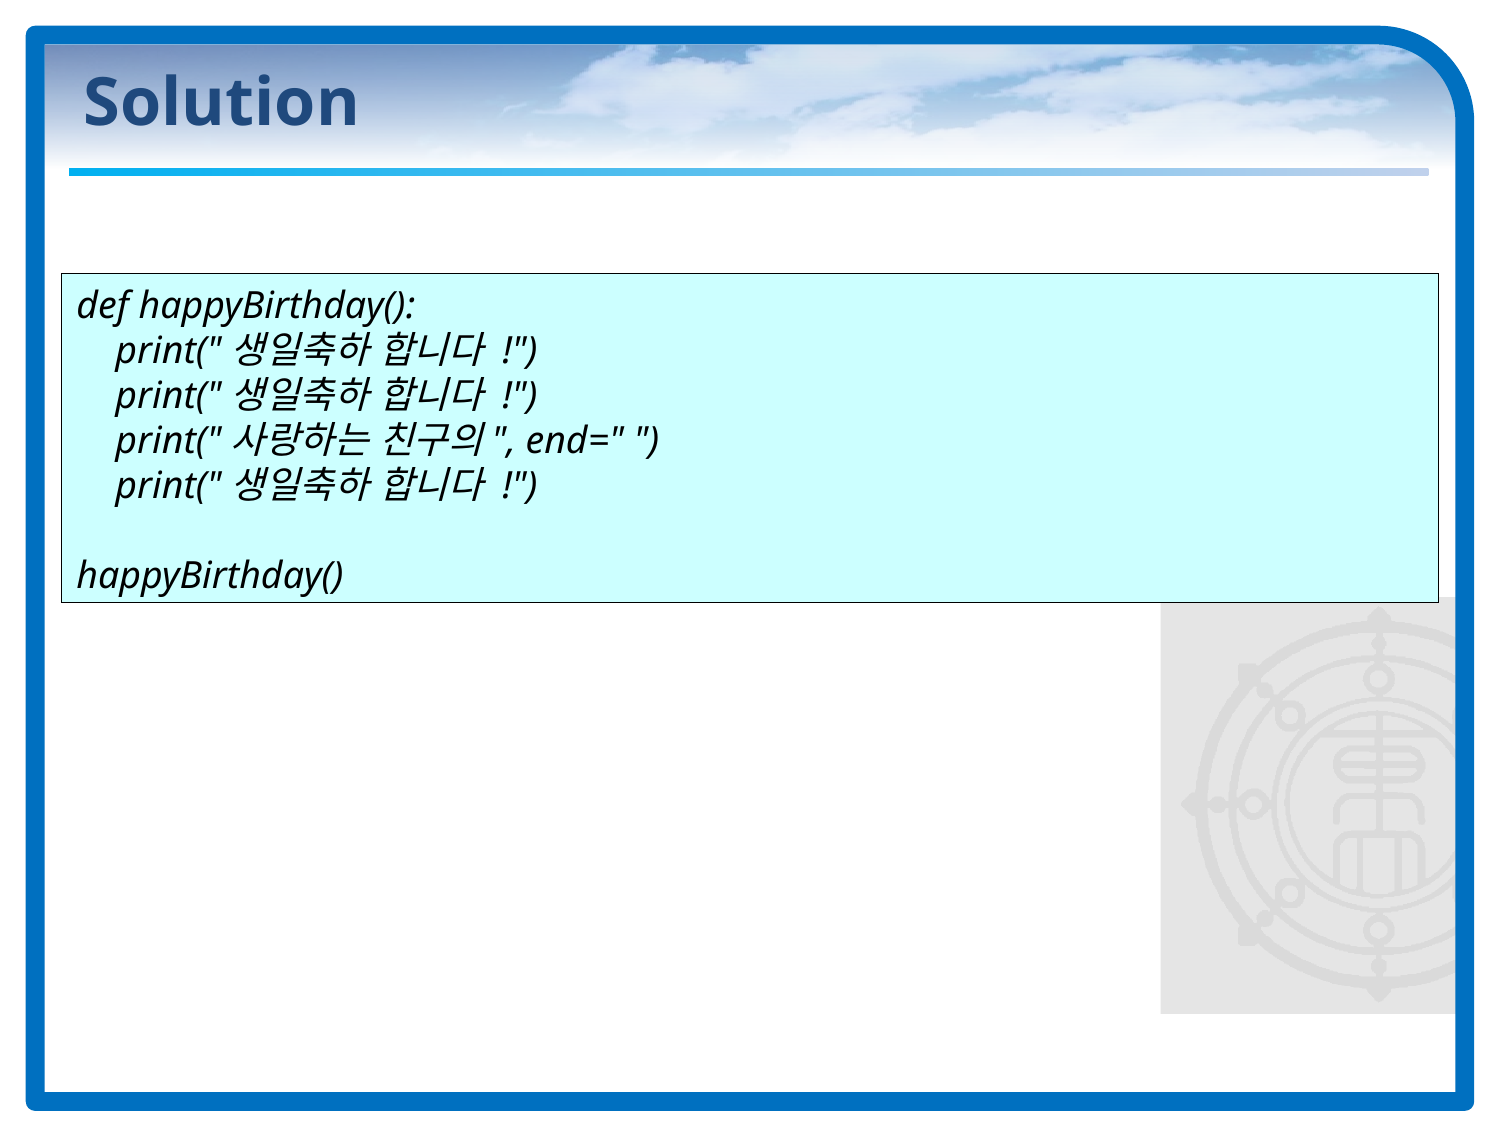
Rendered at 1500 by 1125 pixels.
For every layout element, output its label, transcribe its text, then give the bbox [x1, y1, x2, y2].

text_box def happyBirthday(): print("생일축하 합니다 !") print("생일축하 합니다 !") print("사랑하는 친구의", end=" ") print("생일축하 합니다 !") happyBirthday() [61, 273, 1439, 603]
title Solution [68, 35, 1419, 163]
